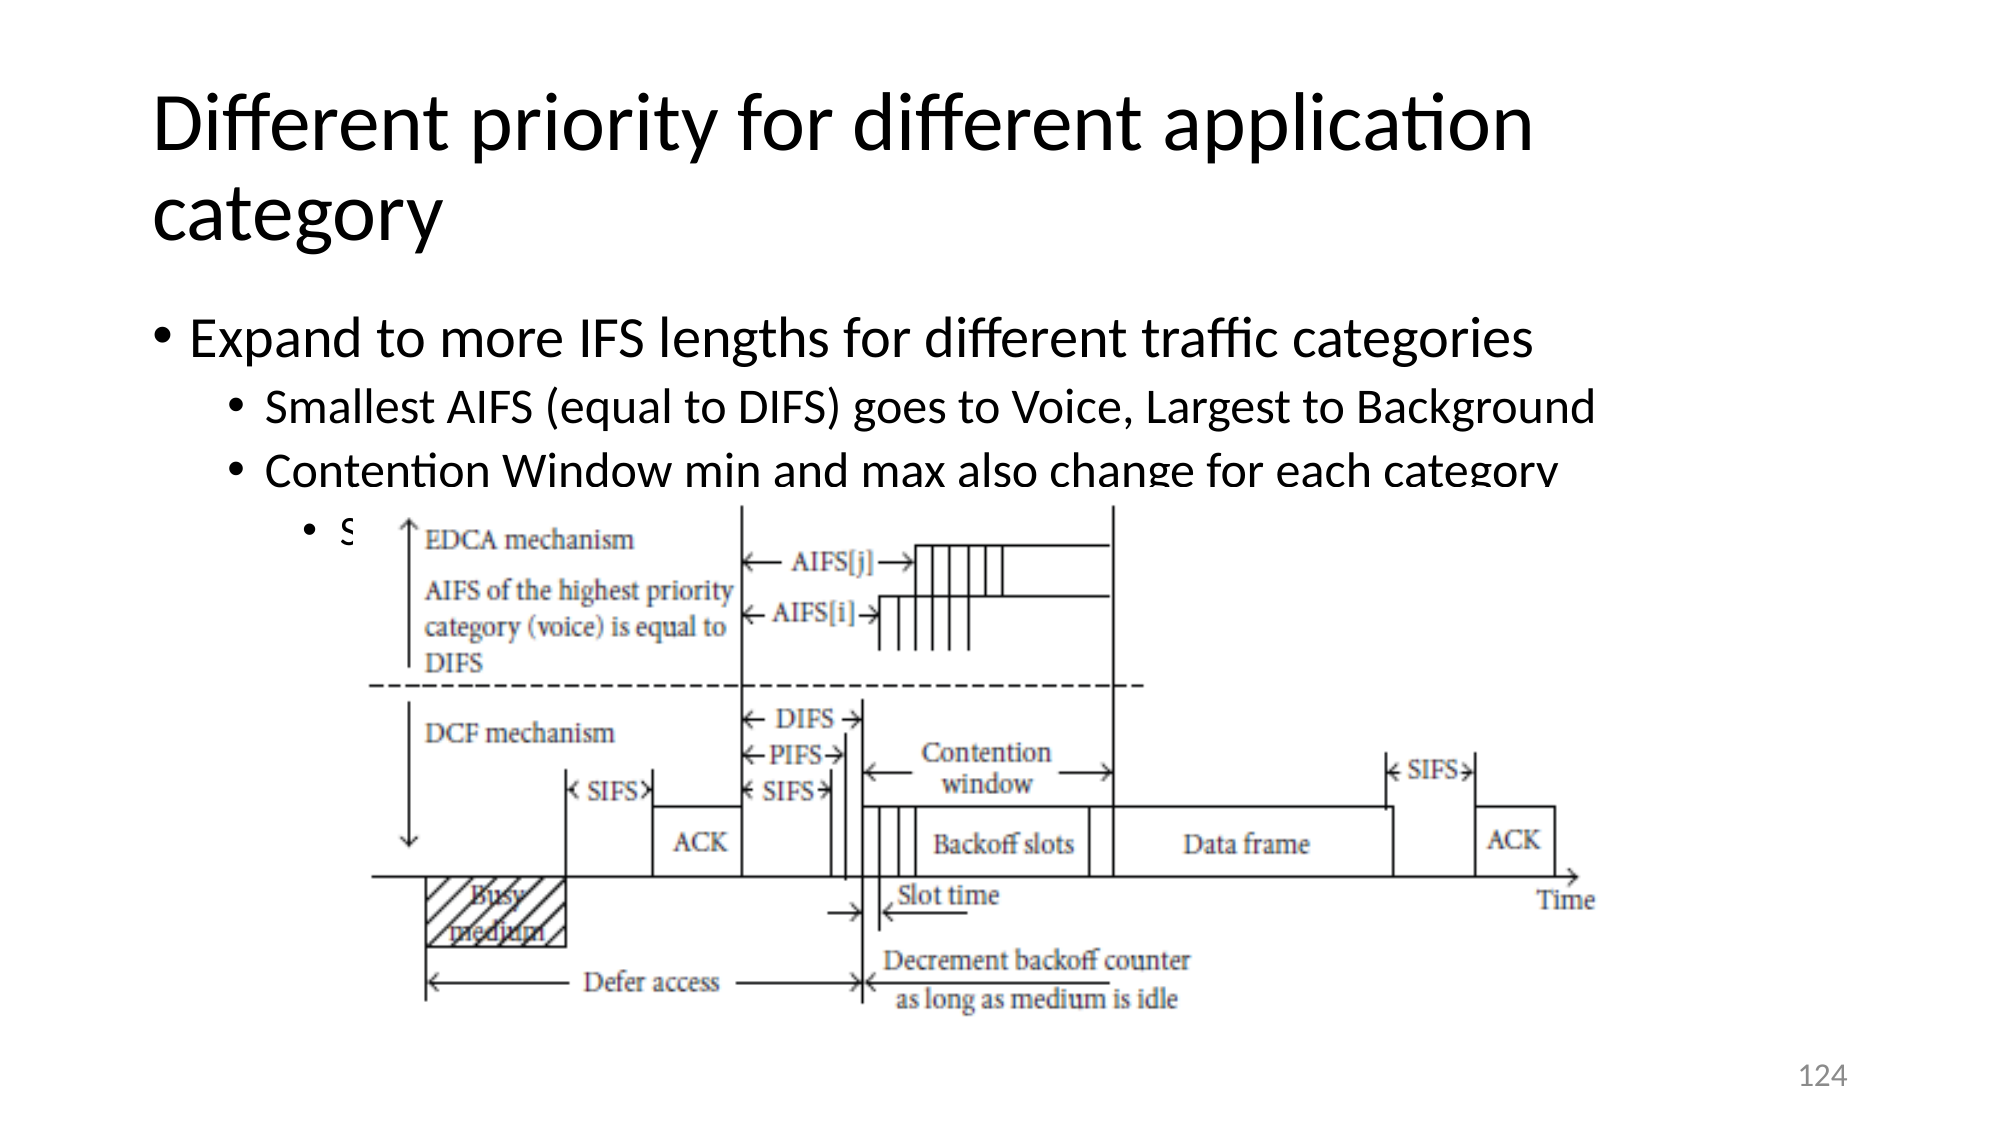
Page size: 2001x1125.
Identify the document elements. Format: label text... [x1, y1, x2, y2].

title Different priority for different application category [137, 59, 1863, 278]
picture [353, 487, 1646, 1043]
slide_number 124 [1412, 1042, 1863, 1103]
list Expand to more IFS lengths for different traffic categories Smallest AIFS (equal to DIFS) goes to Voice, Largest to Background Contention Window min and max also change for each category Selects a probability that most important category goes first [137, 299, 1863, 1014]
